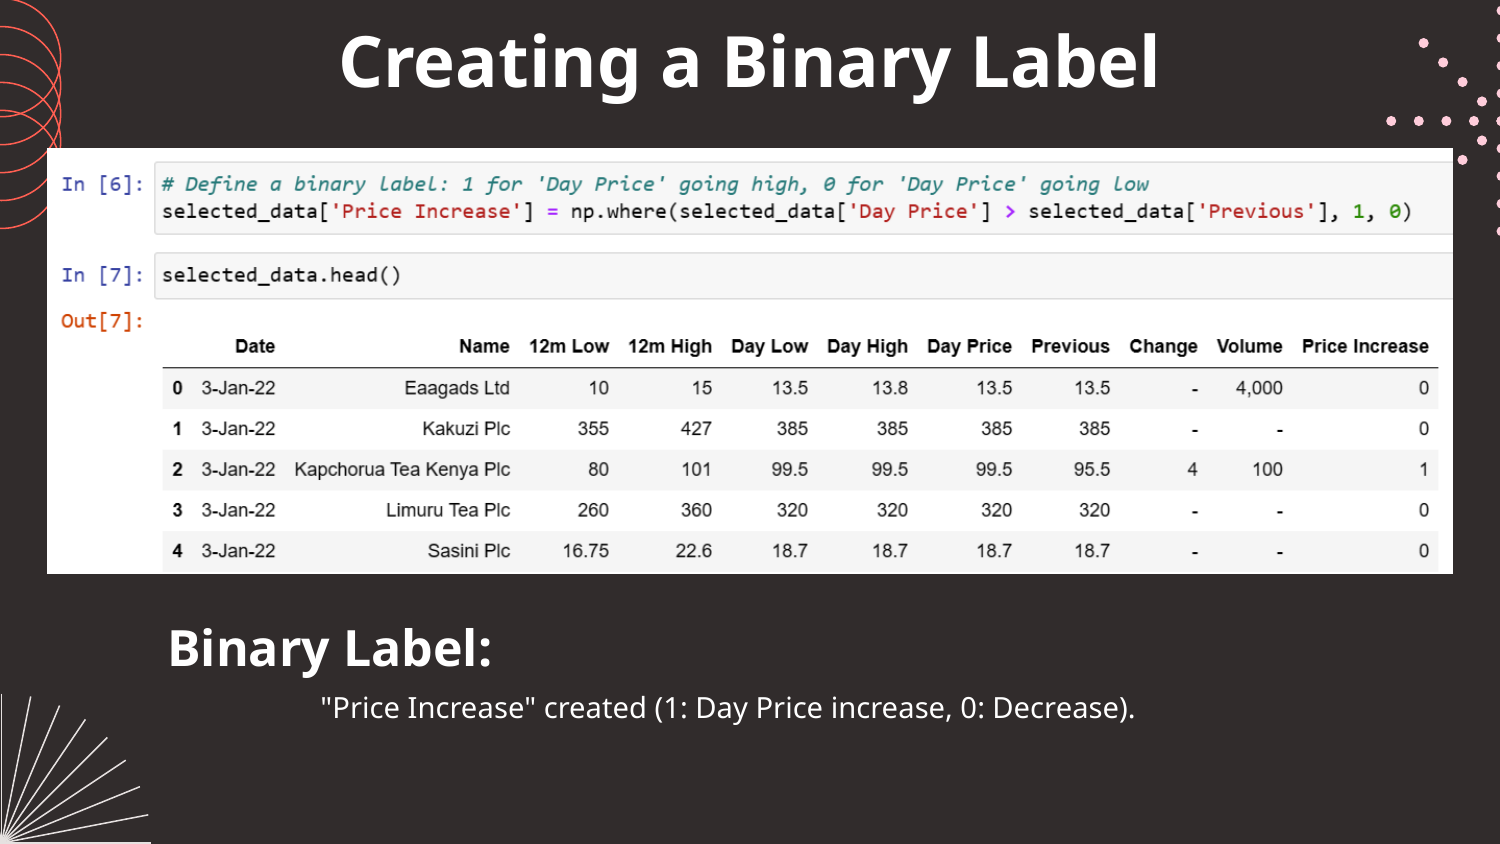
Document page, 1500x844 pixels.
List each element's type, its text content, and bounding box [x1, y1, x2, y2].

subtitle Binary Label: [152, 599, 712, 692]
title Creating a Binary Label [118, 2, 1382, 123]
picture [47, 148, 1453, 574]
subtitle "Price Increase" created (1: Day Price increase, 0: Decrease). [140, 674, 1293, 779]
